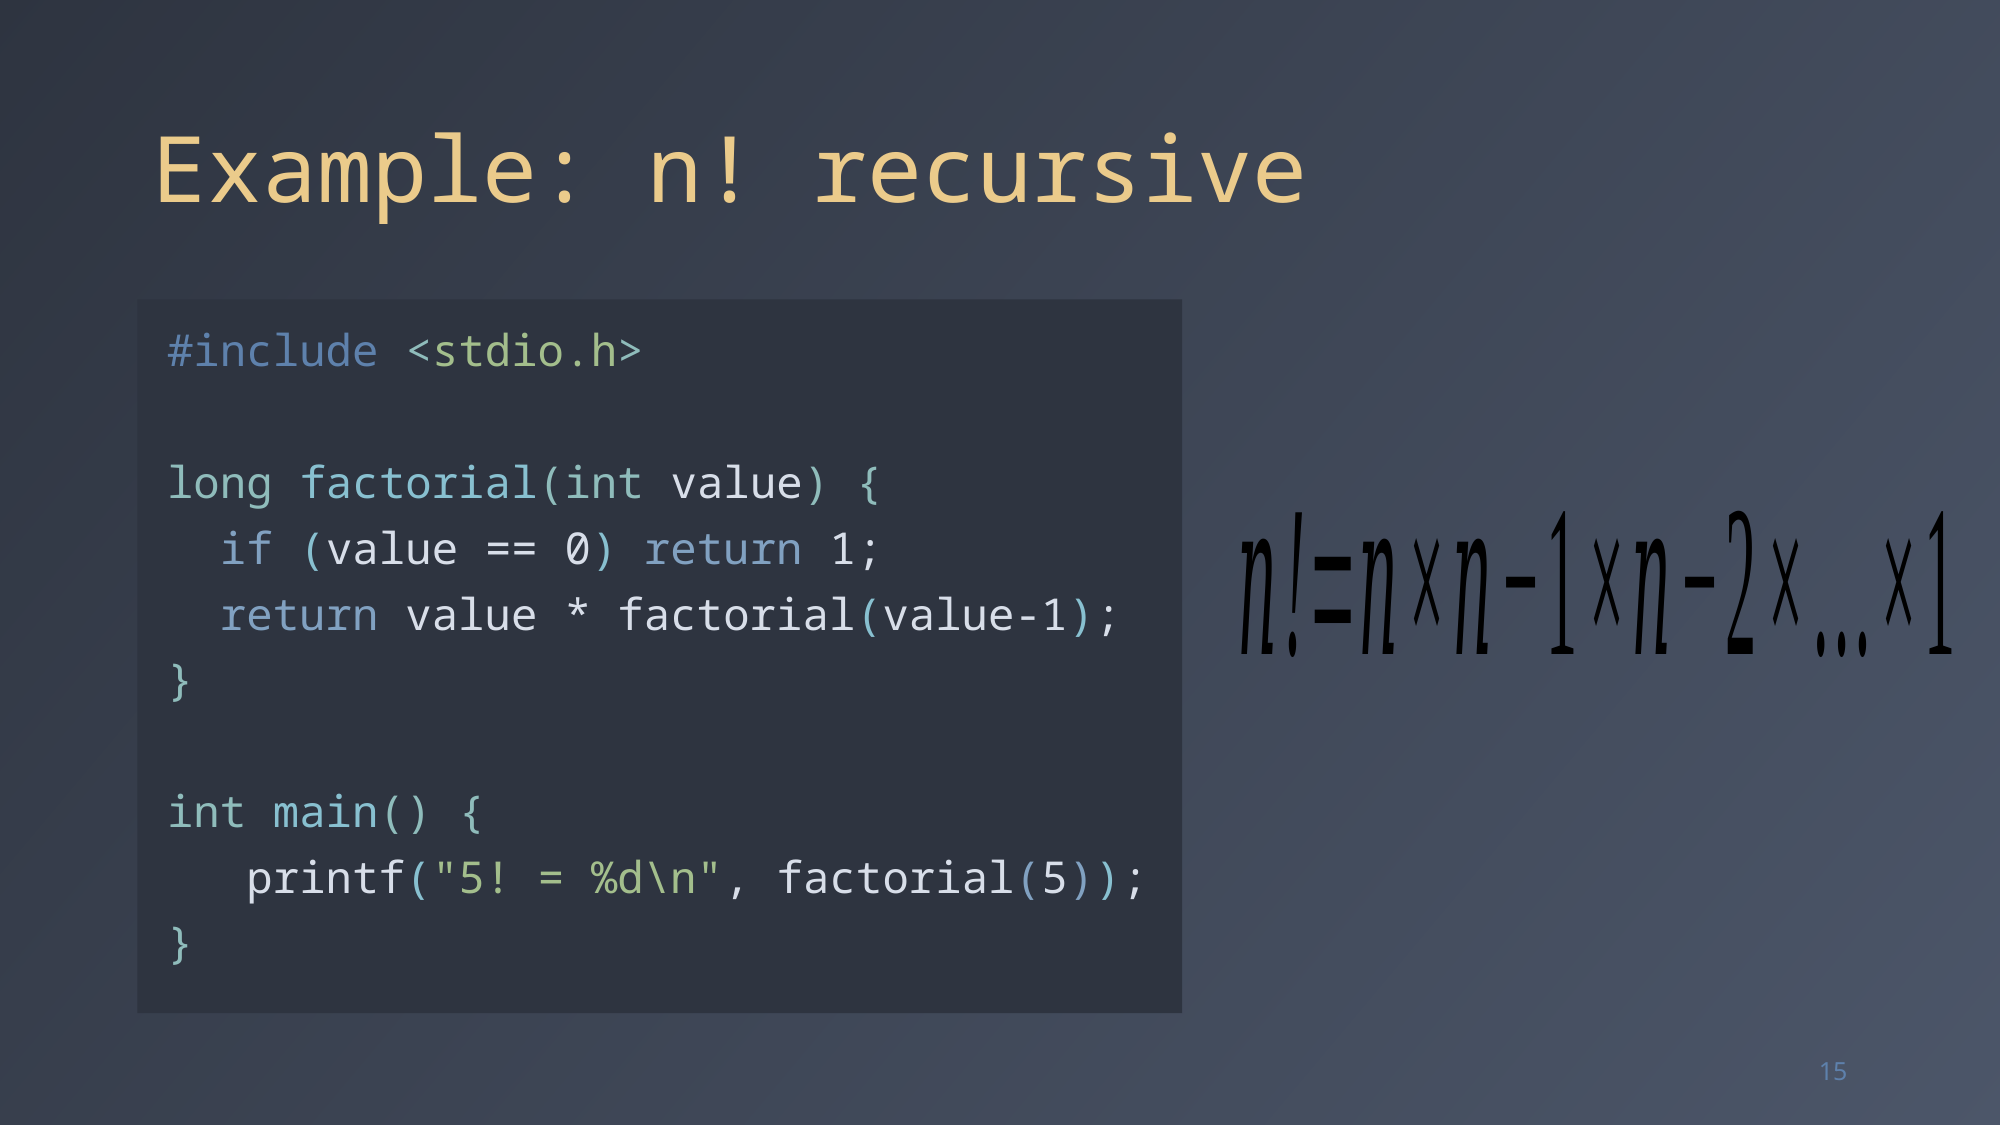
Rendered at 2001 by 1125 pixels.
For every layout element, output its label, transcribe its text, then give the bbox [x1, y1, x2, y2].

slide_number 15 [1738, 1042, 1863, 1103]
list #include <stdio.h> long factorial(int value) { if (value == 0) return 1; return value * factorial(value-1); } int main() { printf("5! = %d\n", factorial(5)); } [137, 299, 1183, 1014]
title Example: n! recursive [137, 26, 1863, 230]
